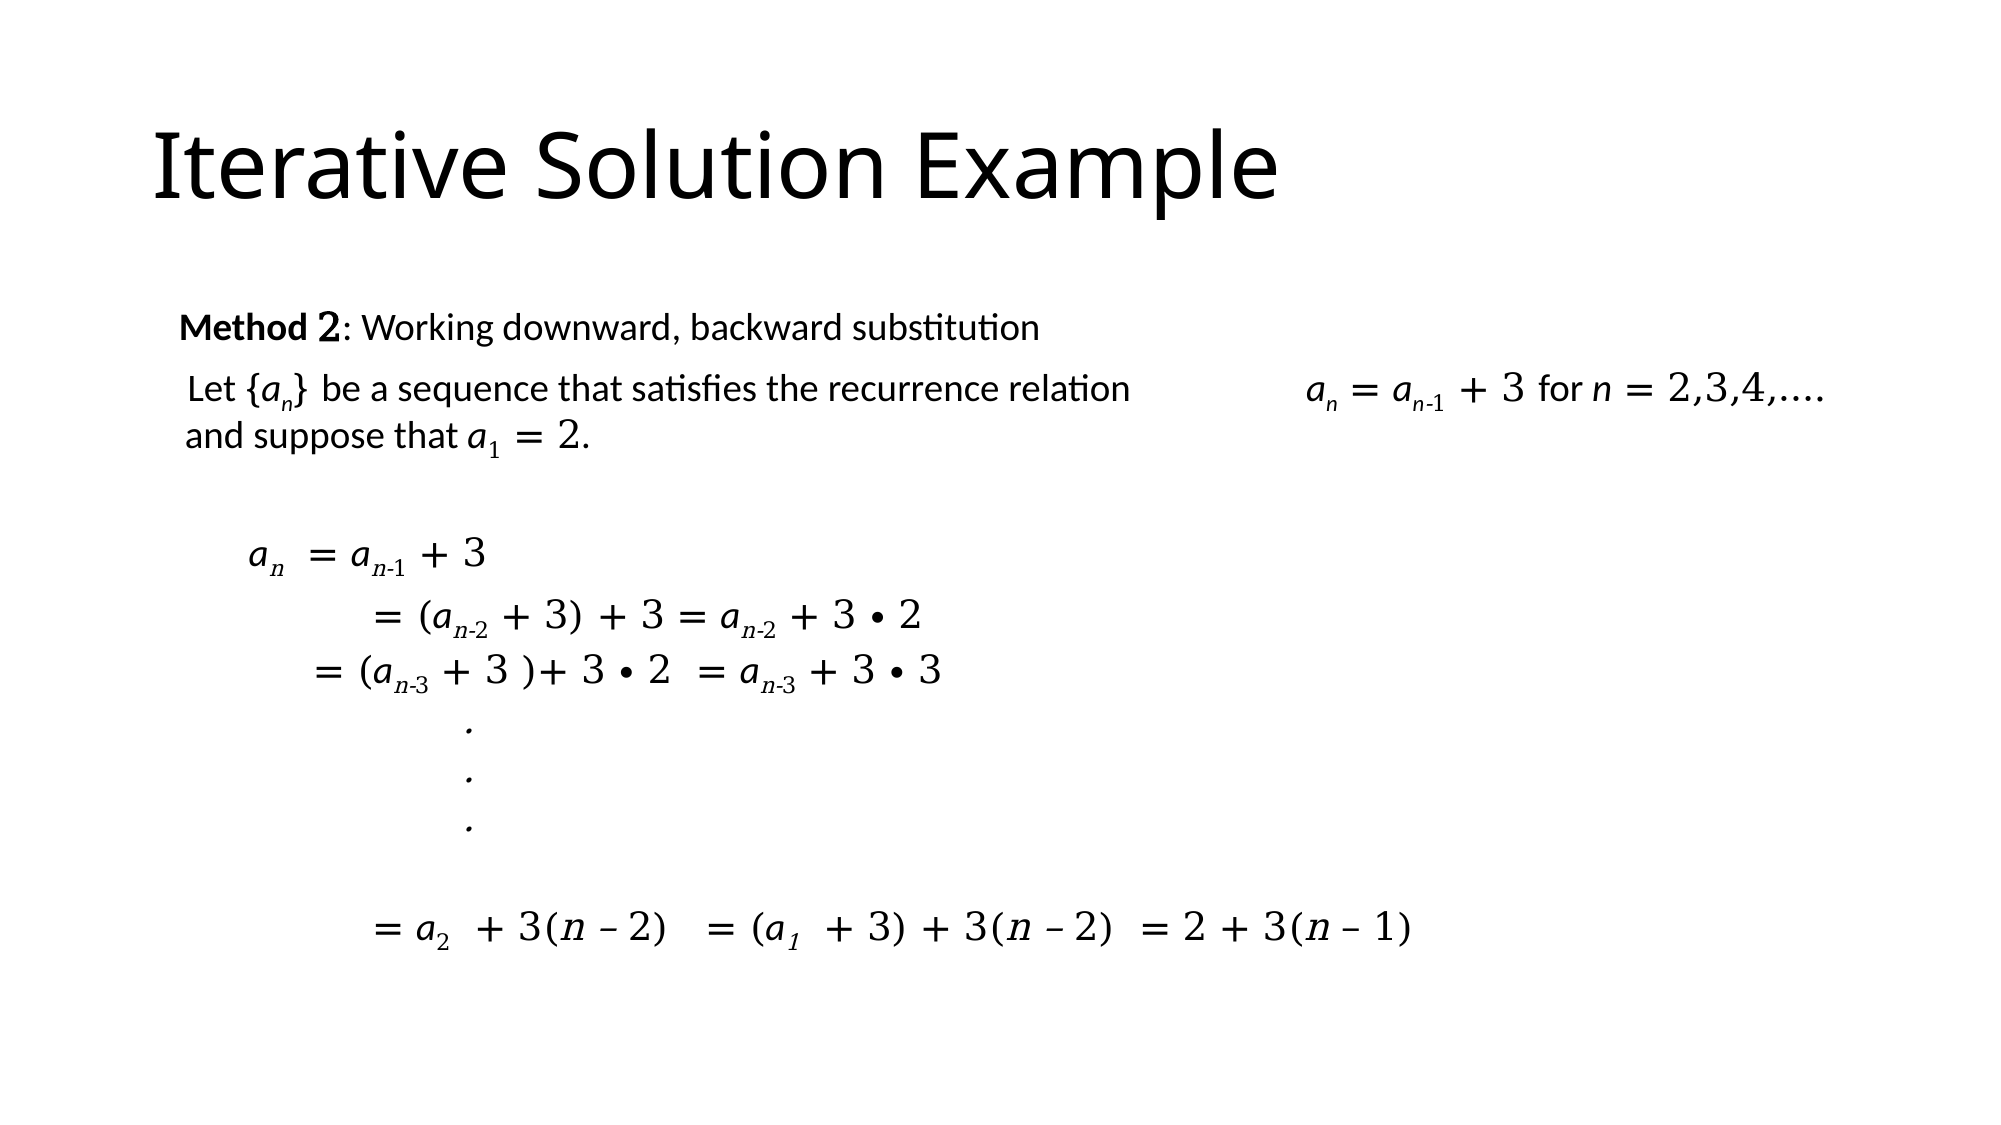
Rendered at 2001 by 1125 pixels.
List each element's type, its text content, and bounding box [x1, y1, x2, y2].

list Method 2: Working downward, backward substitution Let {an} be a sequence that satisfies the recurrence relation an = an-1 + 3 for n = 2,3,4,…. and suppose that a1 = 2. an = an-1 + 3 = (an-2 + 3) + 3 = an-2 + 3 ∙ 2 = (an-3 + 3 )+ 3 ∙ 2 = an-3 + 3 ∙ 3 . . . = a2 + 3(n – 2) = (a1 + 3) + 3(n – 2) = 2 + 3(n – 1) [137, 299, 1863, 1014]
title Iterative Solution Example [137, 59, 1863, 278]
